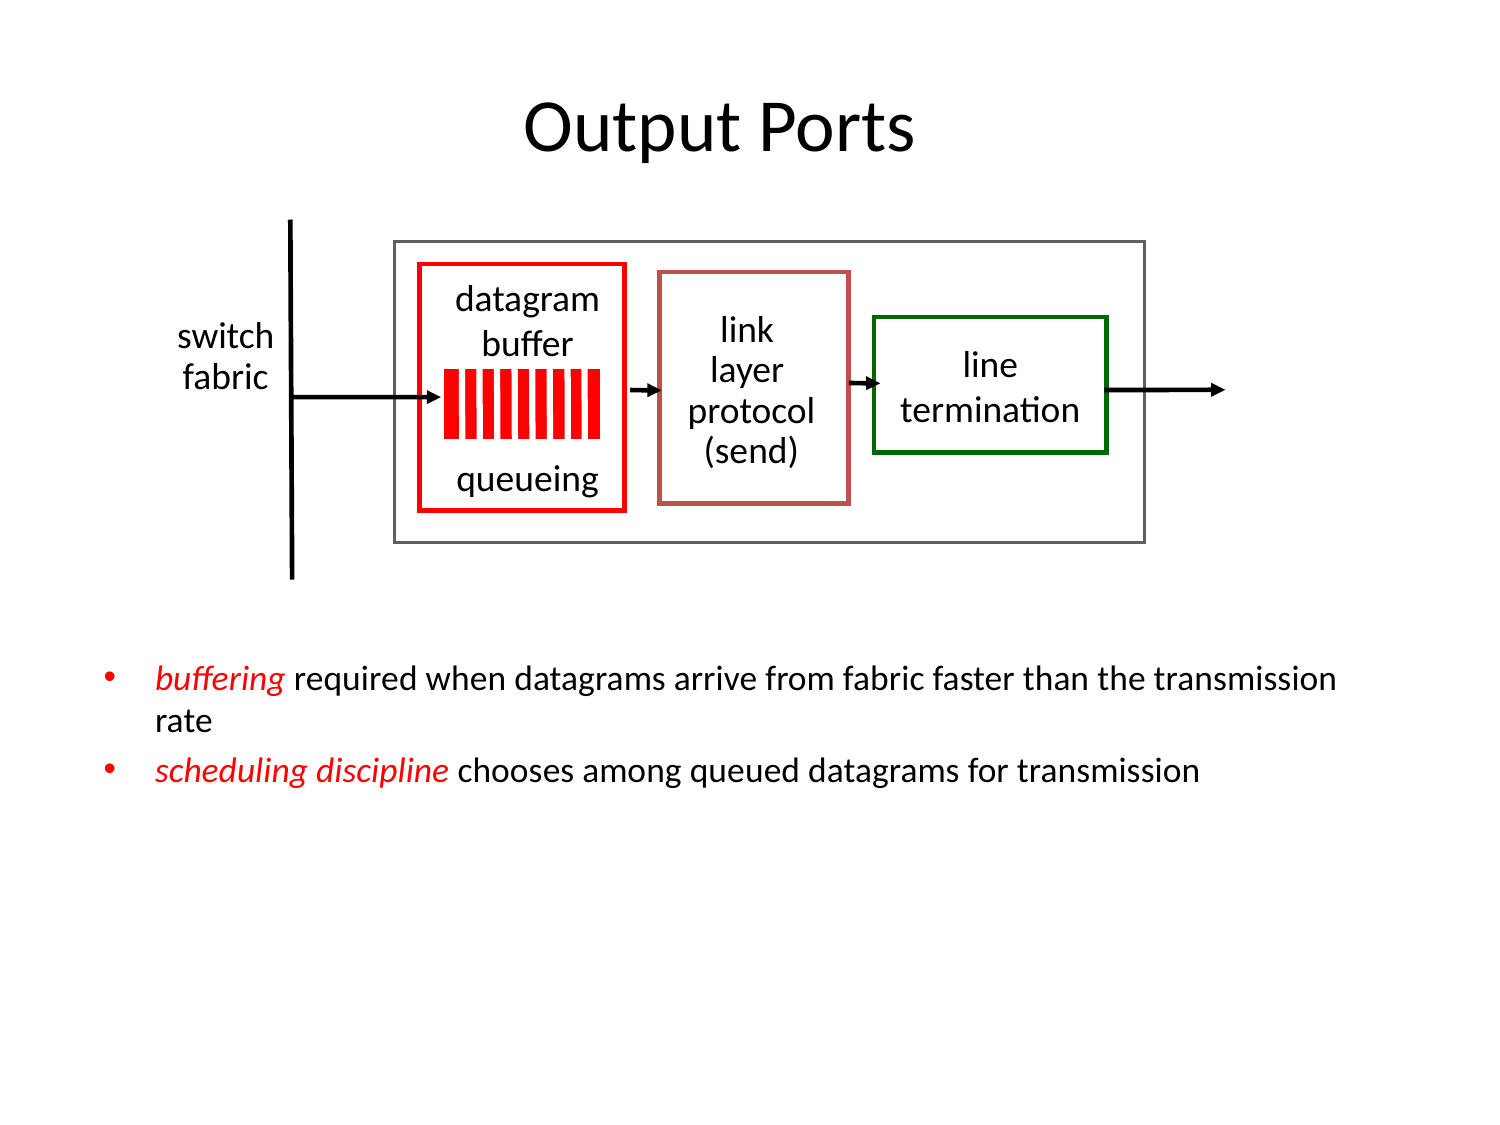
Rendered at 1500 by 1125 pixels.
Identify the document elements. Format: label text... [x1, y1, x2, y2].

text_box line termination [874, 316, 1107, 453]
text_box link layer protocol (send) [664, 322, 838, 459]
text_box [394, 241, 1145, 397]
text_box [659, 272, 849, 504]
text_box [394, 384, 1145, 543]
text_box [1104, 383, 1226, 397]
title Output Ports [82, 65, 1358, 179]
text_box [848, 377, 881, 390]
text_box switch fabric [139, 289, 313, 425]
list buffering required when datagrams arrive from fabric faster than the transmission rate scheduling discipline chooses among queued datagrams for transmission [88, 647, 1364, 798]
text_box [630, 384, 662, 397]
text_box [419, 263, 626, 512]
